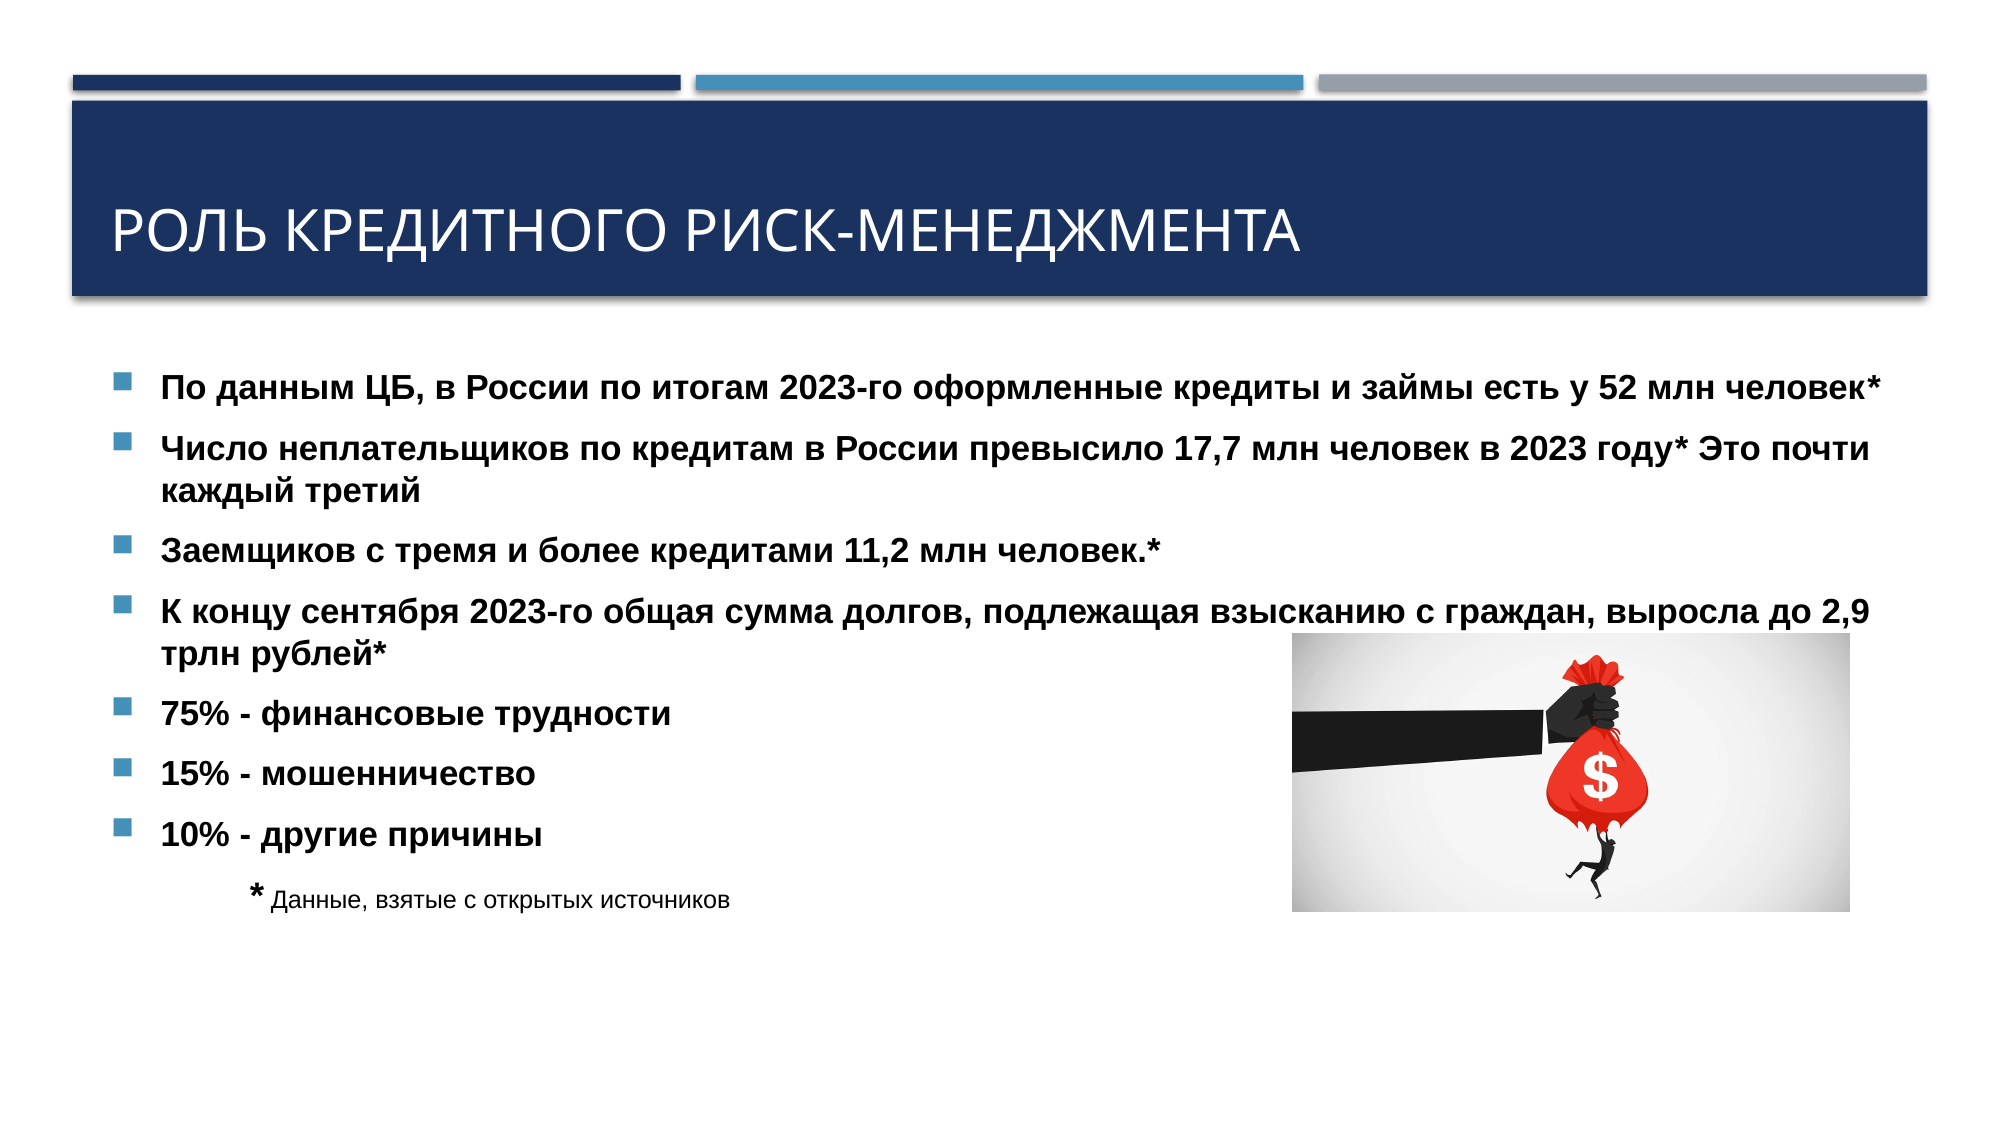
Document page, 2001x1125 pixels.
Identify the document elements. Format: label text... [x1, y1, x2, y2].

title Роль кредитного риск-менеджмента [95, 71, 1905, 271]
list По данным ЦБ, в России по итогам 2023-го оформленные кредиты и займы есть у 52 млн человек* Число неплательщиков по кредитам в России превысило 17,7 млн человек в 2023 году* Это почти каждый третий Заемщиков с тремя и более кредитами 11,2 млн человек.* К концу сентября 2023-го общая сумма долгов, подлежащая взысканию с граждан, выросла до 2,9 трлн рублей* 75% - финансовые трудности 15% - мошенничество 10% - другие причины * Данные, взятые с открытых источников [95, 357, 1905, 962]
picture [1291, 632, 1850, 912]
